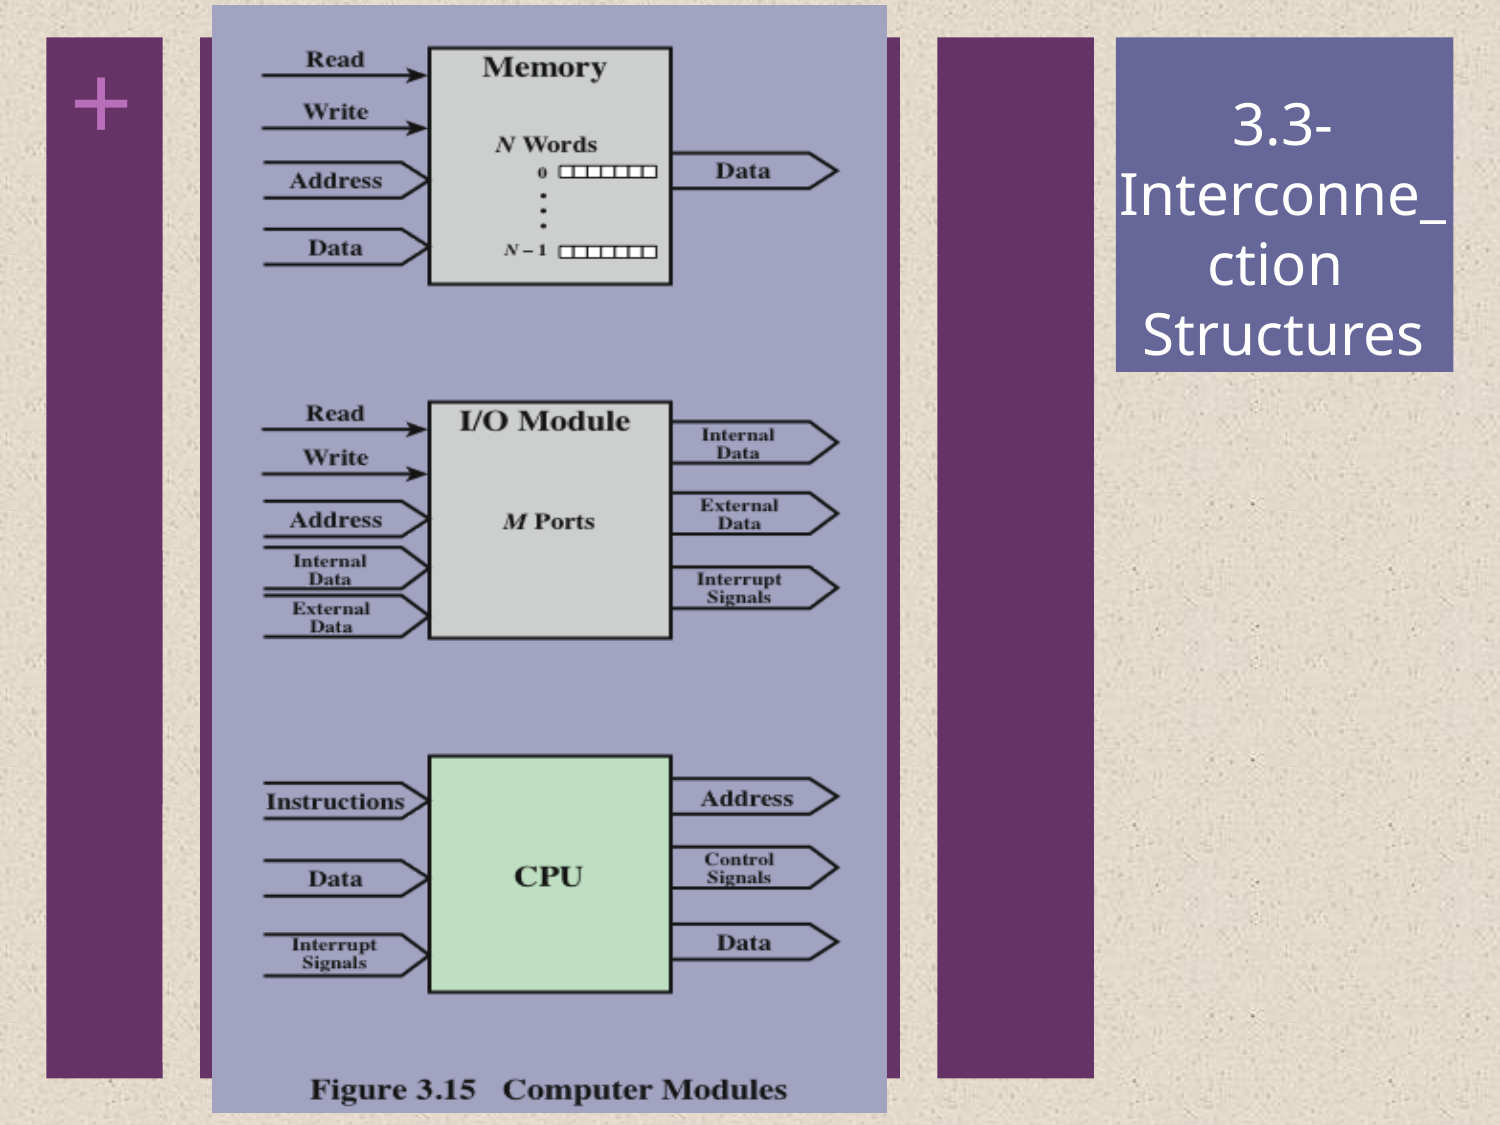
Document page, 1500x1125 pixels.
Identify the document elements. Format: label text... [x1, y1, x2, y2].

title 3.3- Interconne_ ction Structures [1078, 37, 1489, 375]
picture [0, 0, 900, 1125]
text_box [162, 37, 200, 1125]
picture [938, 0, 1500, 1125]
text_box [900, 0, 938, 1125]
